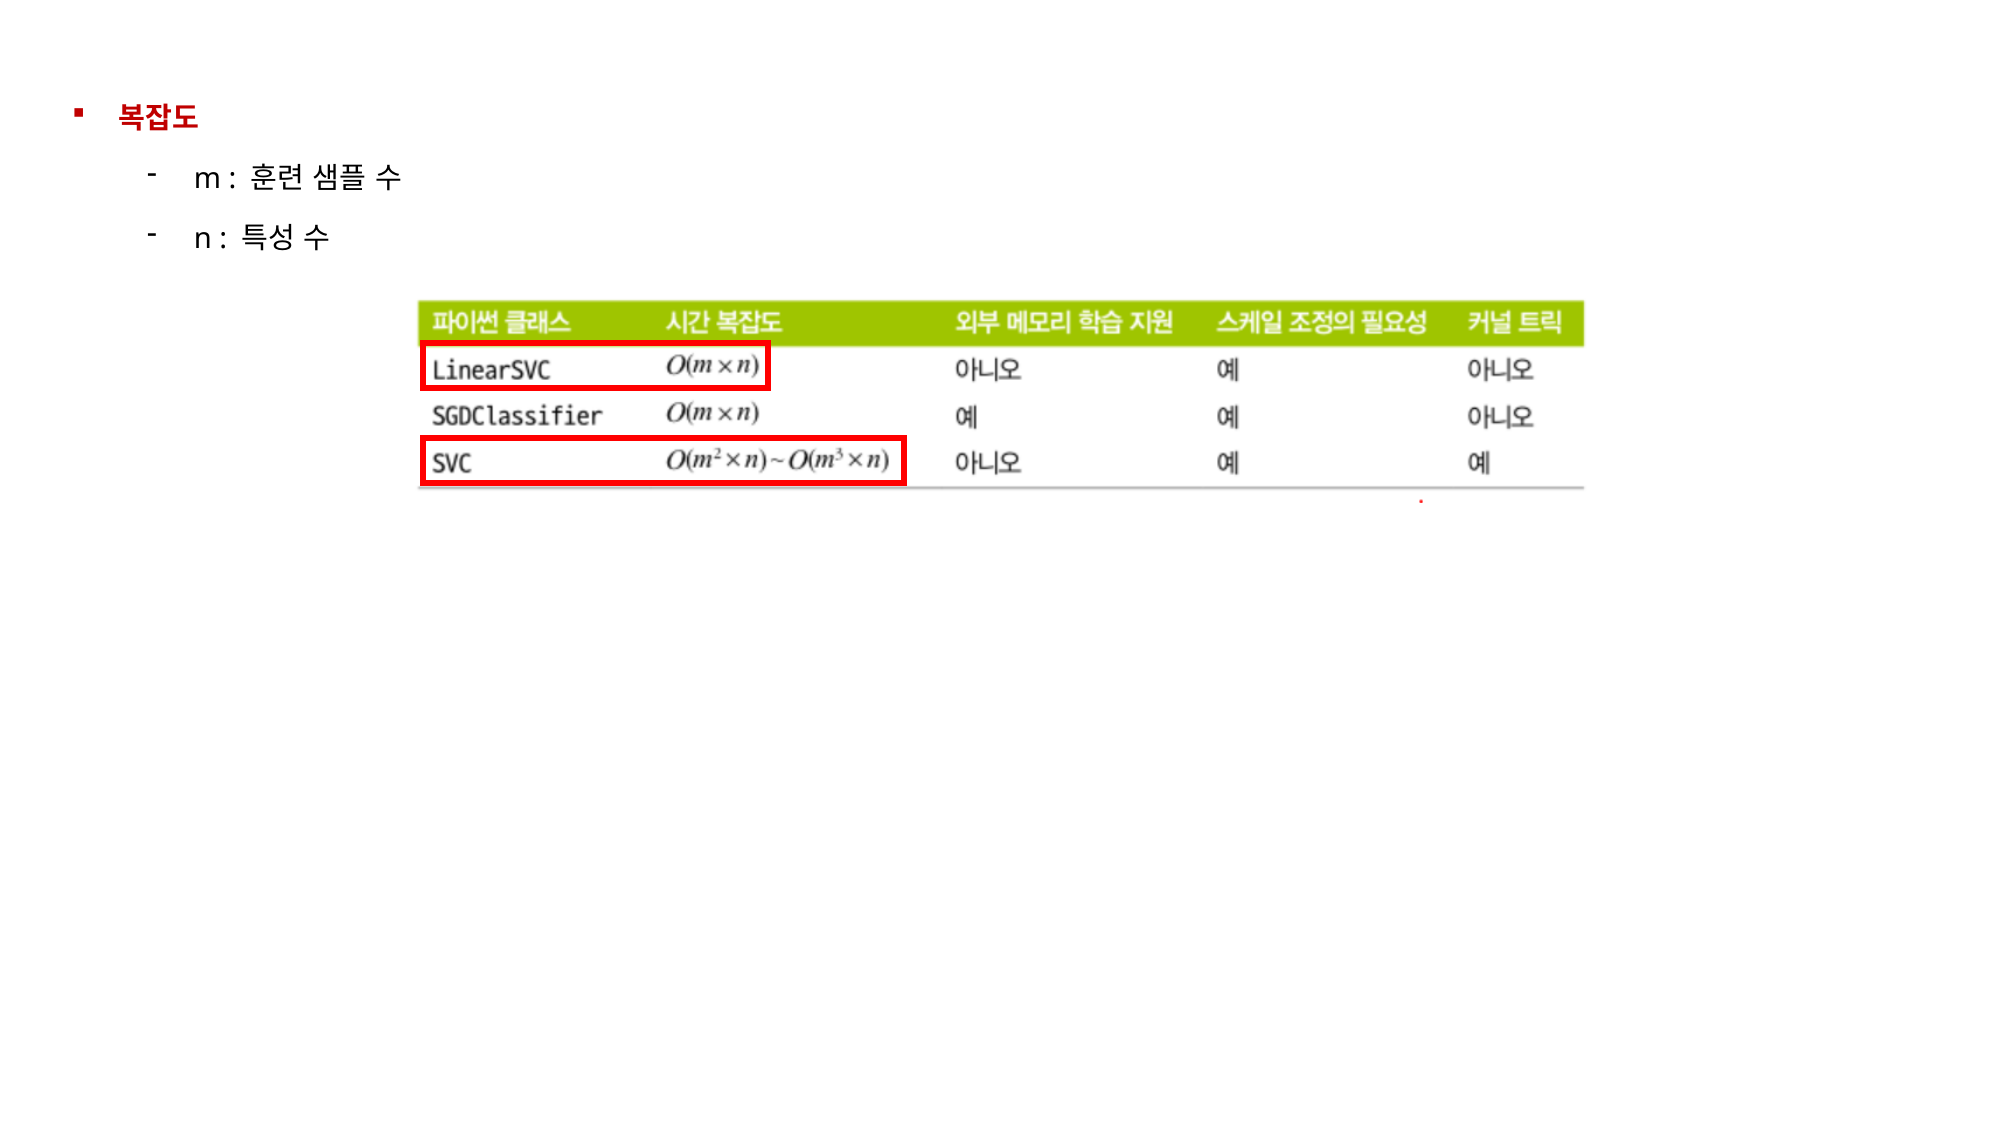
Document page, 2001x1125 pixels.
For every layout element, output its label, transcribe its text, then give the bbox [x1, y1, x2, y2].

picture [409, 292, 1591, 503]
text_box 복잡도 m : 훈련 샘플 수 n : 특성 수 [57, 91, 1003, 262]
